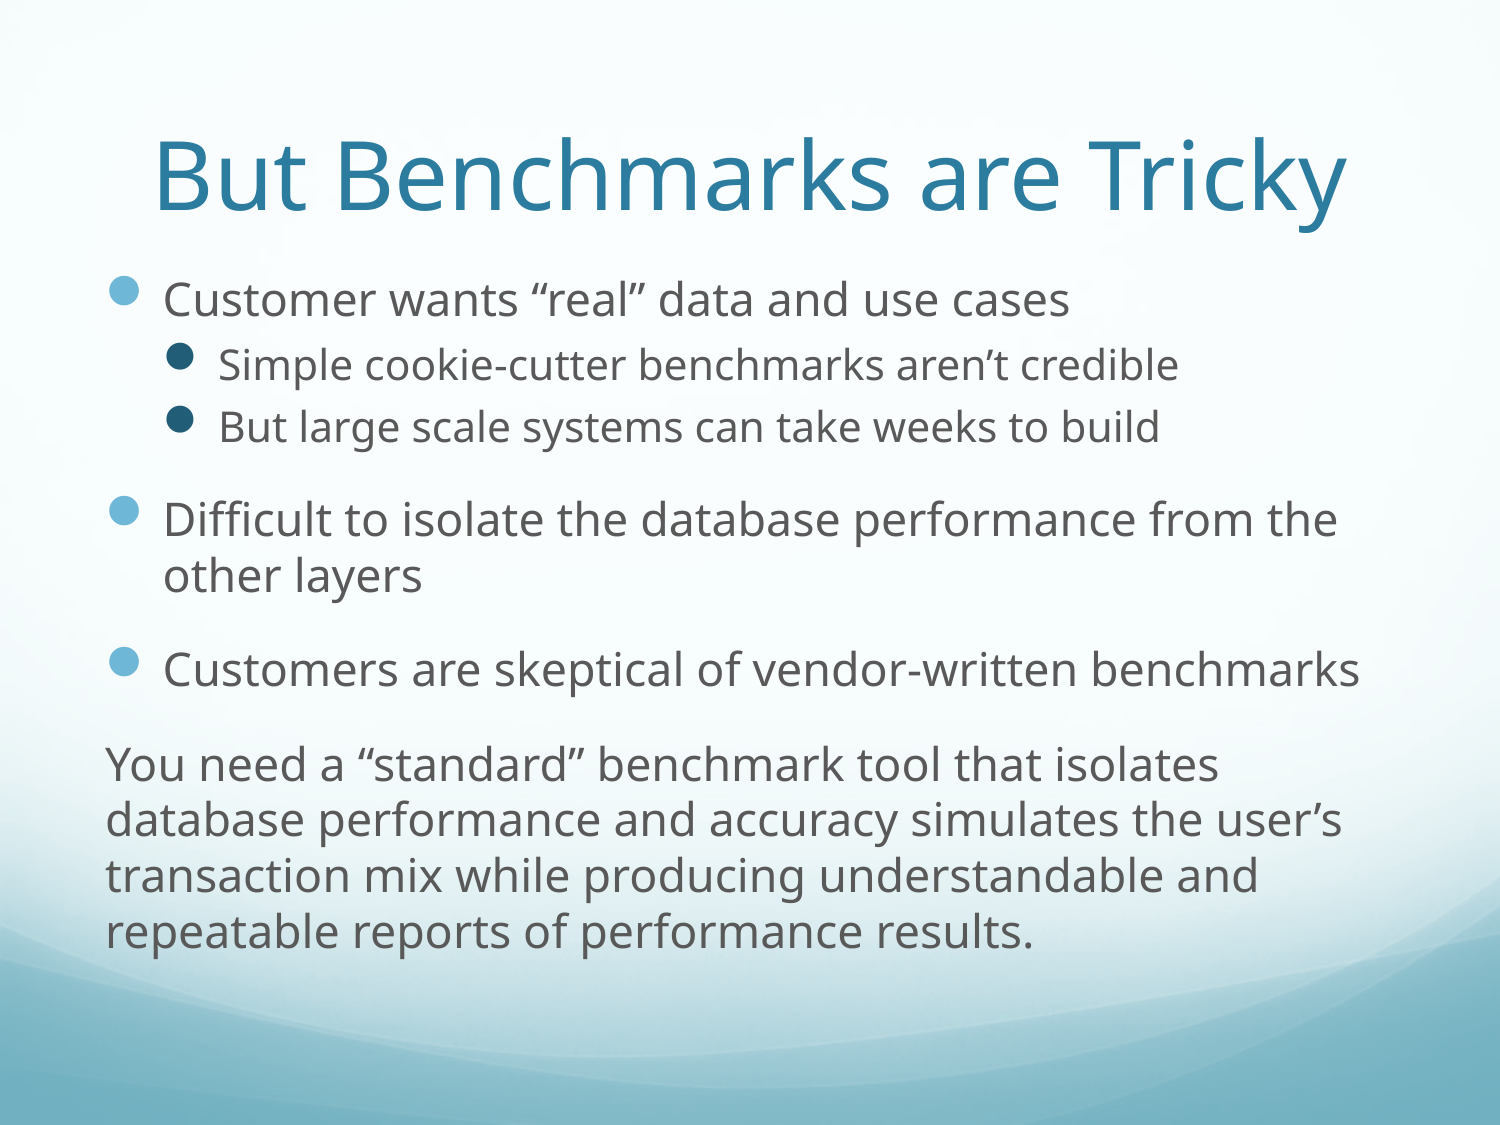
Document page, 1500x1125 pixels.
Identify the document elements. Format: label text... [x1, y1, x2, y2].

title But Benchmarks are Tricky [90, 17, 1410, 237]
list Customer wants “real” data and use cases Simple cookie-cutter benchmarks aren’t credible But large scale systems can take weeks to build Difficult to isolate the database performance from the other layers Customers are skeptical of vendor-written benchmarks You need a “standard” benchmark tool that isolates database performance and accuracy simulates the user’s transaction mix while producing understandable and repeatable reports of performance results. [90, 262, 1410, 975]
